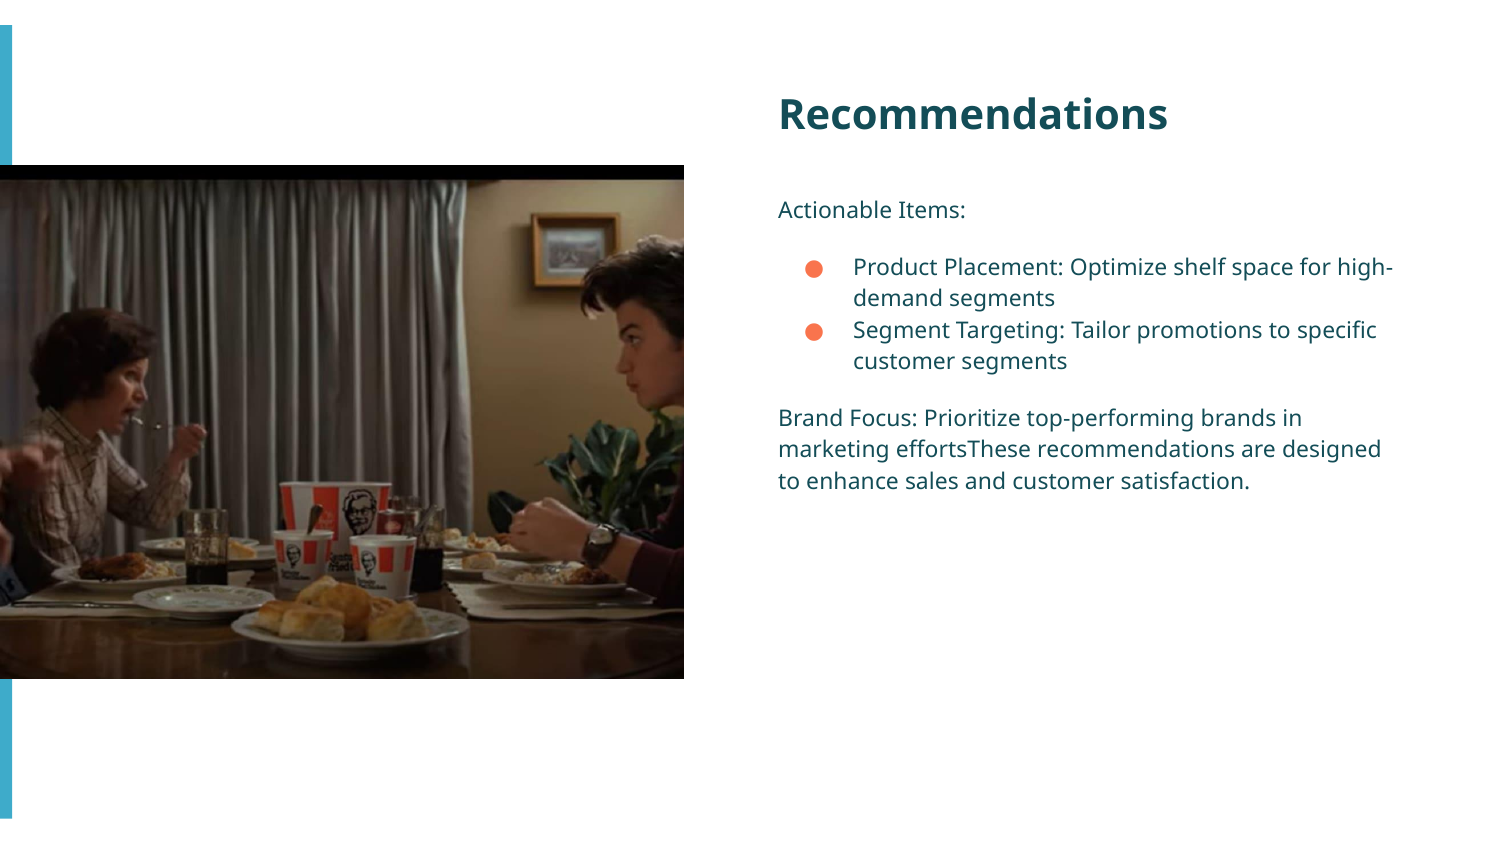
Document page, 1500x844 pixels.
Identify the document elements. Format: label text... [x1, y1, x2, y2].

title Recommendations [763, 72, 1435, 156]
list Actionable Items: Product Placement: Optimize shelf space for high-demand segments Segment Targeting: Tailor promotions to specific customer segments Brand Focus: Prioritize top-performing brands in marketing effortsThese recommendations are designed to enhance sales and customer satisfaction. [763, 176, 1417, 715]
picture [0, 165, 684, 679]
